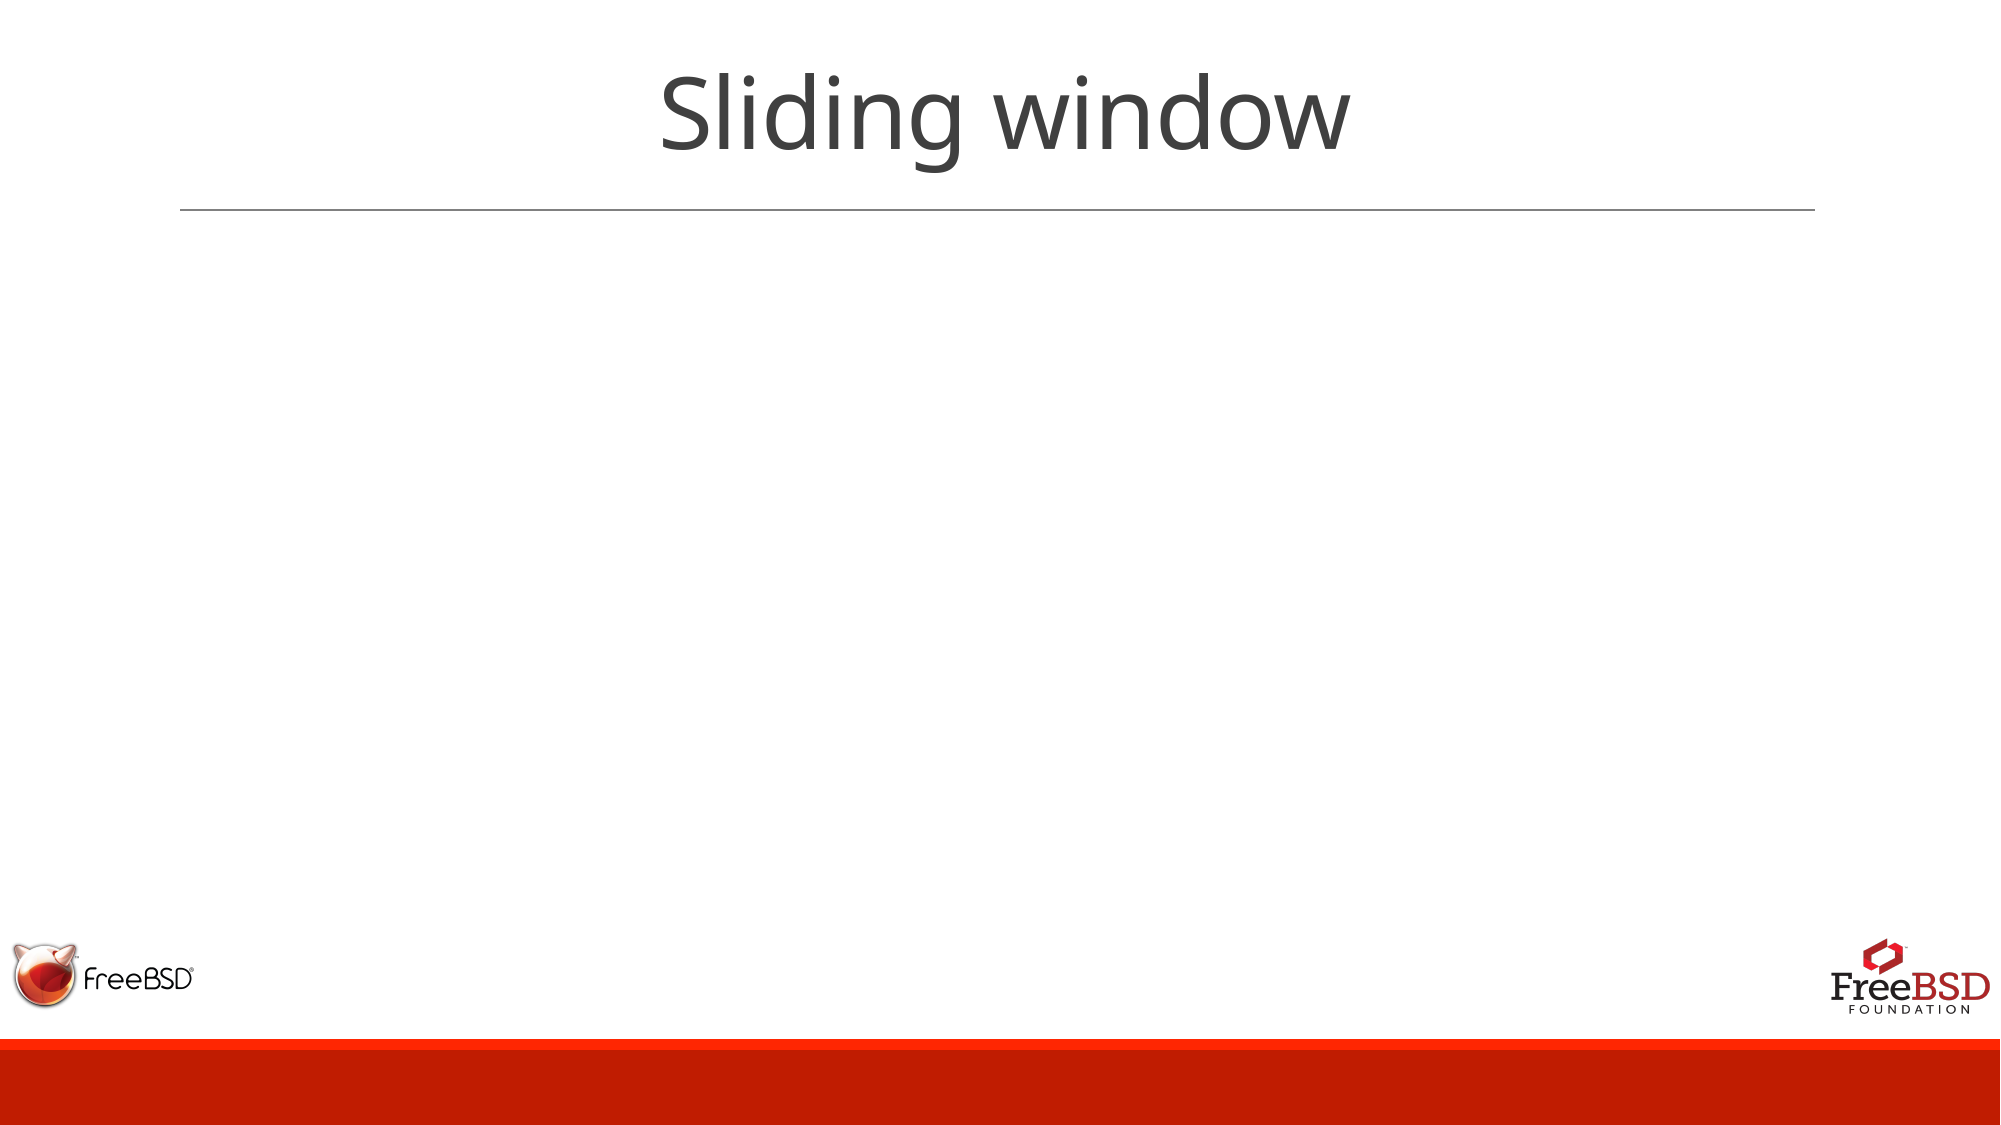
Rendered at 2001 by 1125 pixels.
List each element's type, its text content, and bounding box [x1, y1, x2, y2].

title Sliding window [180, 47, 1830, 191]
picture [0, 931, 194, 1021]
